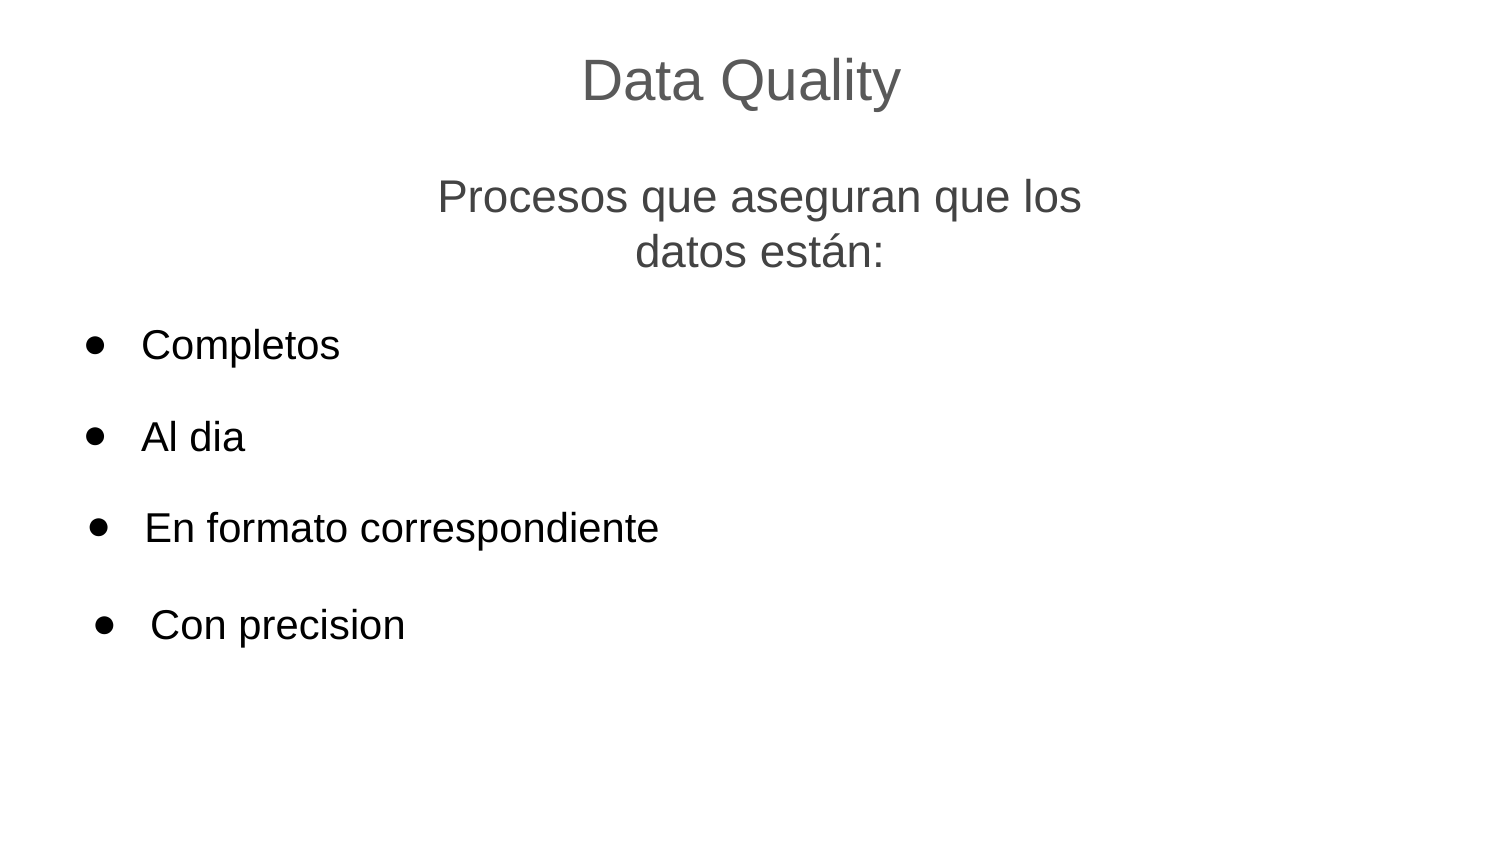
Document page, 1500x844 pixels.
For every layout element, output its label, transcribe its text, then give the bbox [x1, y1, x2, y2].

text_box Al dia [51, 394, 796, 475]
text_box Con precision [60, 582, 805, 663]
text_box Procesos que aseguran que los datos están: [210, 151, 1160, 292]
text_box En formato correspondiente [54, 485, 799, 566]
subtitle Data Quality [51, 27, 1449, 212]
text_box Completos [51, 303, 796, 384]
